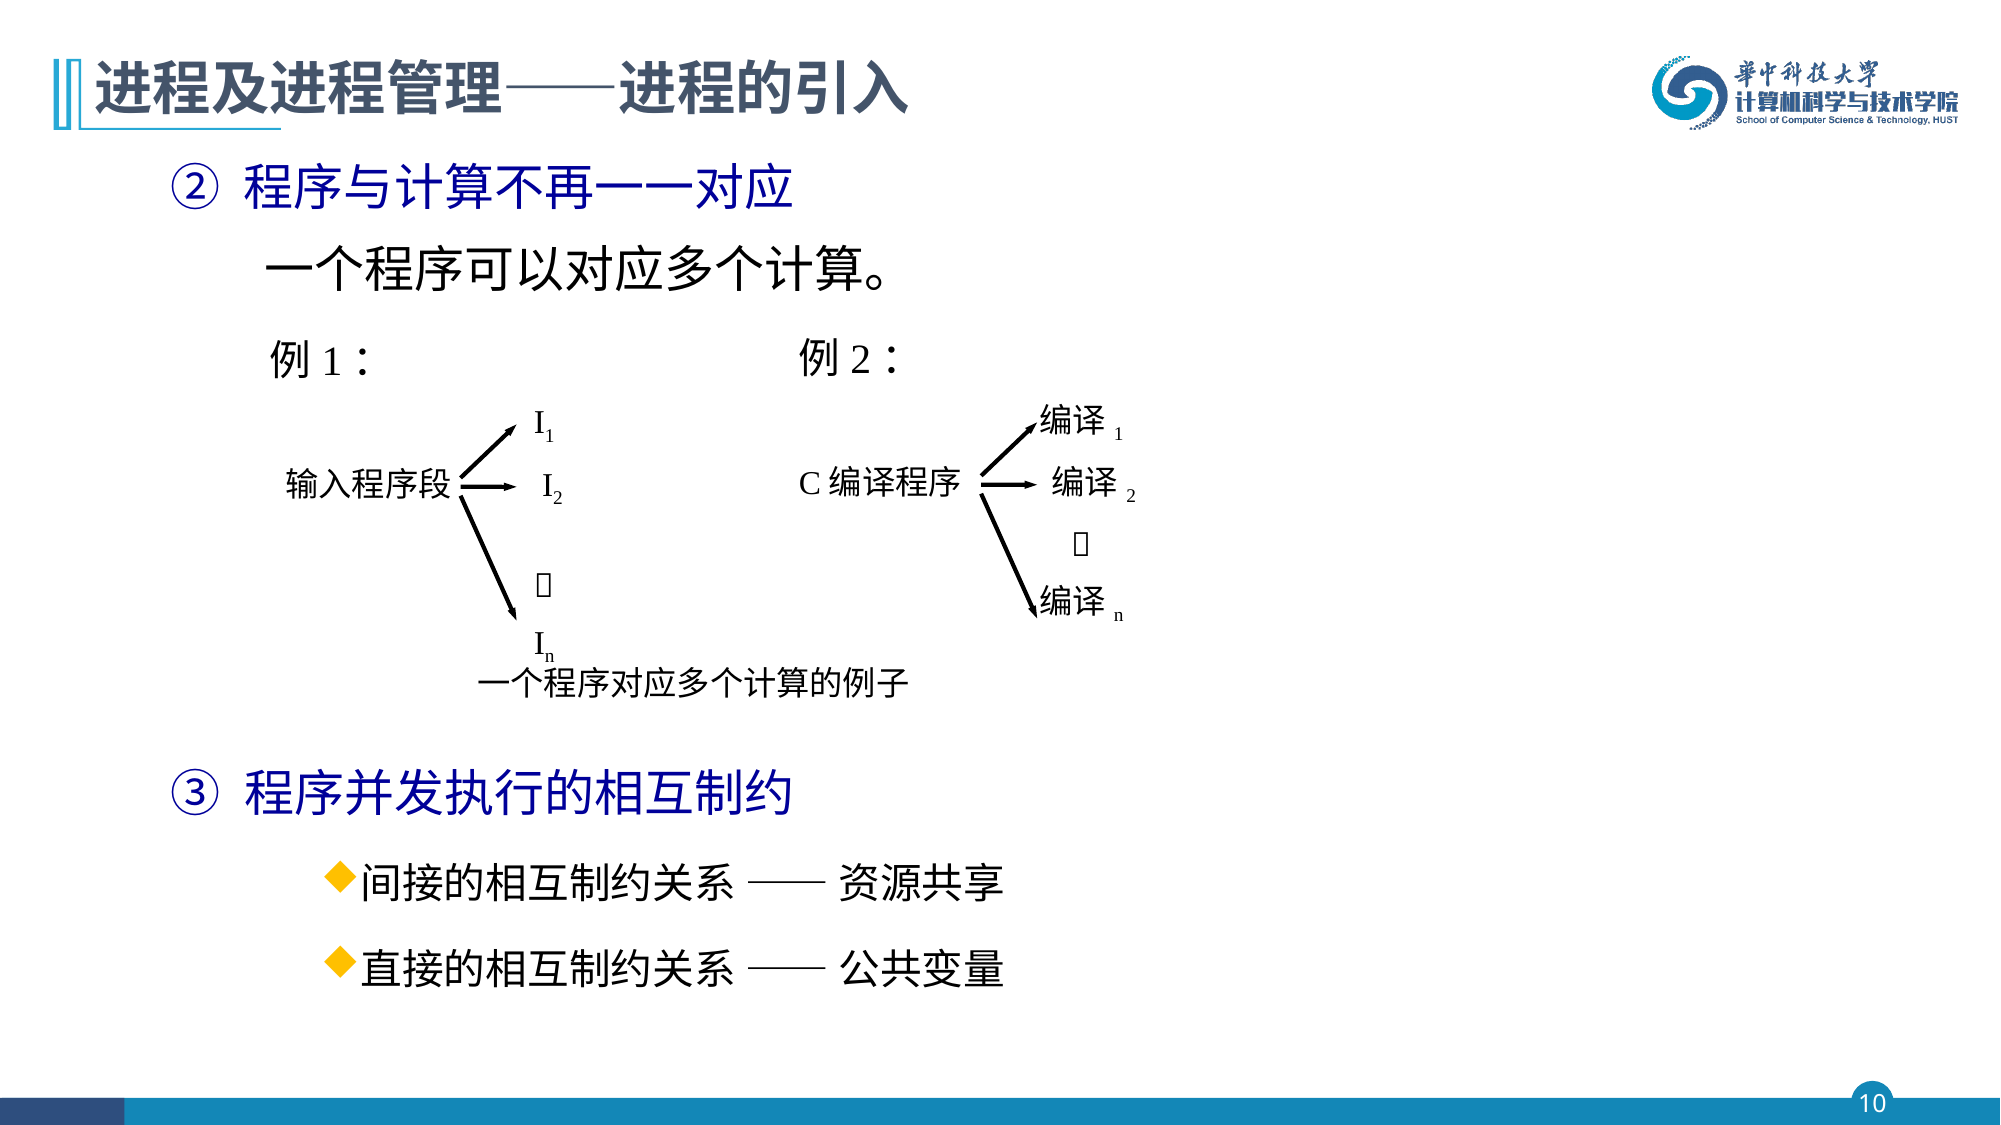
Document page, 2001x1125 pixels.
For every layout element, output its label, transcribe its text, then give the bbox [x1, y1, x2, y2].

text_box 一个程序对应多个计算的例子 [462, 647, 956, 710]
text_box 例1： I1 输入程序段 I2  In [255, 326, 593, 736]
title 进程及进程管理——进程的引入 [80, 51, 1653, 137]
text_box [981, 422, 1038, 619]
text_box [460, 424, 517, 621]
text_box ③ 程序并发执行的相互制约 间接的相互制约关系 —— 资源共享 直接的相互制约关系 —— 公共变量 [156, 736, 1157, 1000]
picture [1653, 56, 1678, 79]
text_box 例2： 编译1 C编译程序 编译2  编译n [784, 324, 1184, 695]
picture [1653, 56, 1958, 130]
text_box ② 程序与计算不再一一对应 一个程序可以对应多个计算。 [155, 136, 1333, 305]
